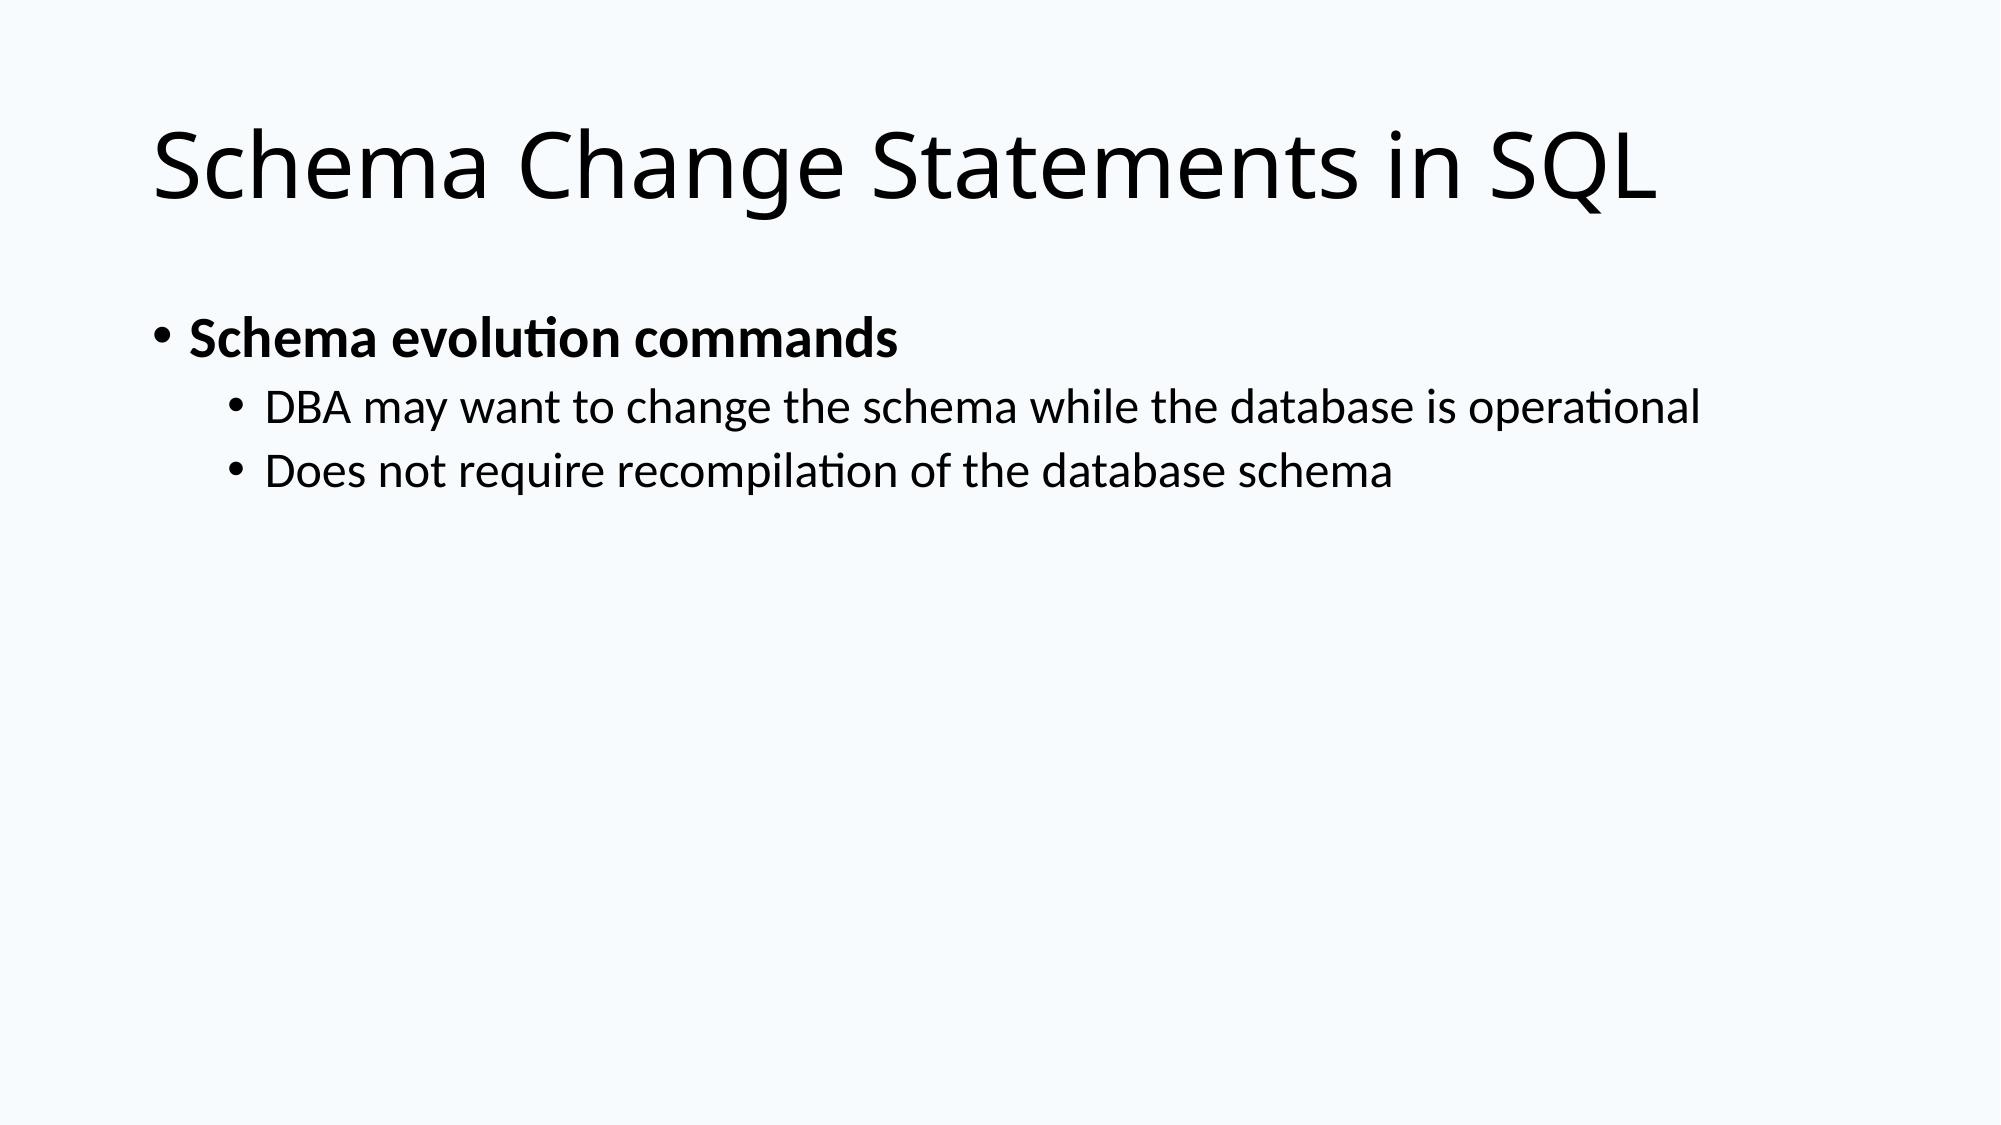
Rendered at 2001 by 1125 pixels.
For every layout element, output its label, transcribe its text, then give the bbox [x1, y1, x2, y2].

list Schema evolution commands DBA may want to change the schema while the database is operational Does not require recompilation of the database schema [137, 299, 1863, 1014]
title Schema Change Statements in SQL [137, 59, 1863, 278]
